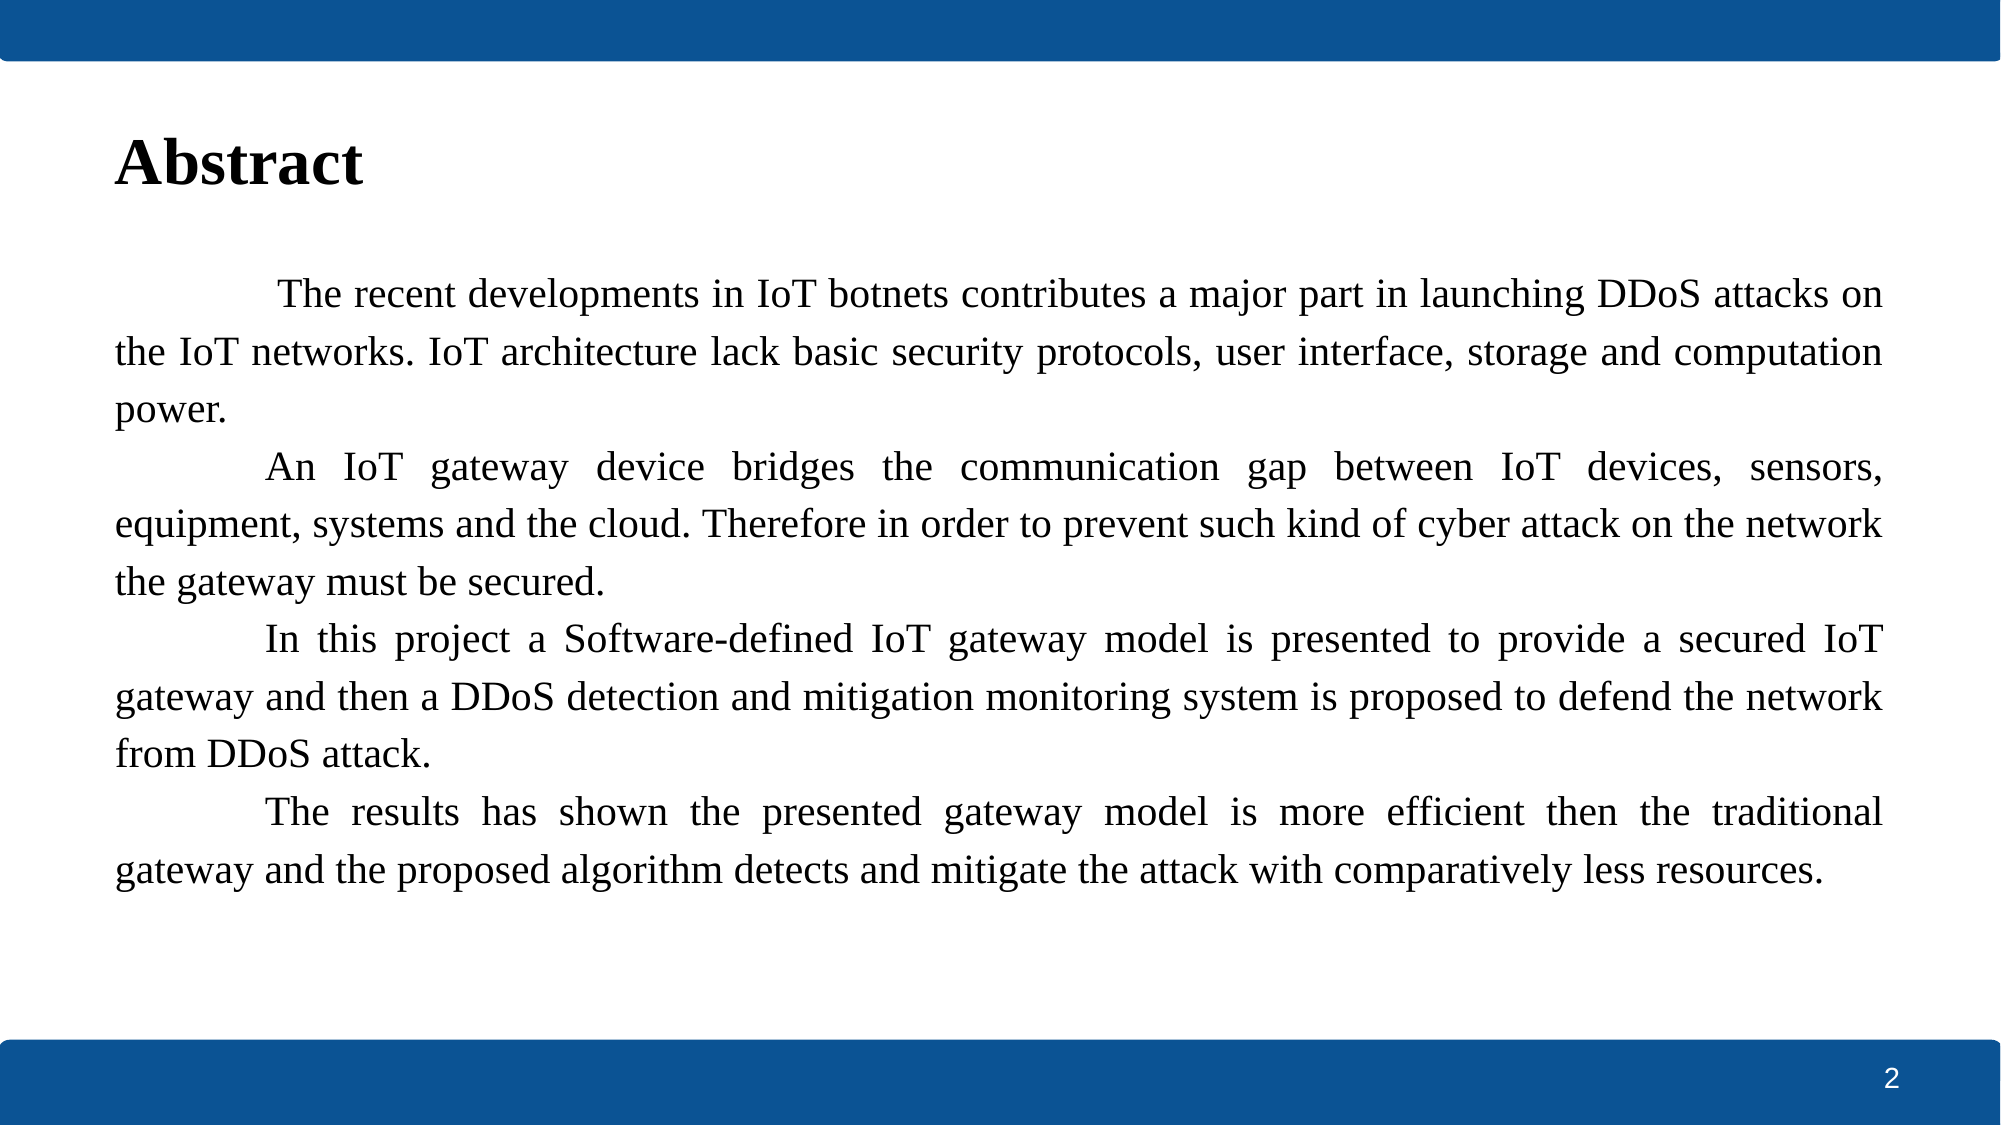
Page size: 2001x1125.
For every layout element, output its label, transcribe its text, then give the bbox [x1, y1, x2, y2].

list The recent developments in IoT botnets contributes a major part in launching DDoS attacks on the IoT networks. IoT architecture lack basic security protocols, user interface, storage and computation power. An IoT gateway device bridges the communication gap between IoT devices, sensors, equipment, systems and the cloud. Therefore in order to prevent such kind of cyber attack on the network the gateway must be secured. In this project a Software-defined IoT gateway model is presented to provide a secured IoT gateway and then a DDoS detection and mitigation monitoring system is proposed to defend the network from DDoS attack. The results has shown the presented gateway model is more efficient then the traditional gateway and the proposed algorithm detects and mitigate the attack with comparatively less resources. [99, 243, 1900, 1042]
title Abstract [99, 100, 1900, 213]
text_box 2 [1869, 1051, 1950, 1102]
